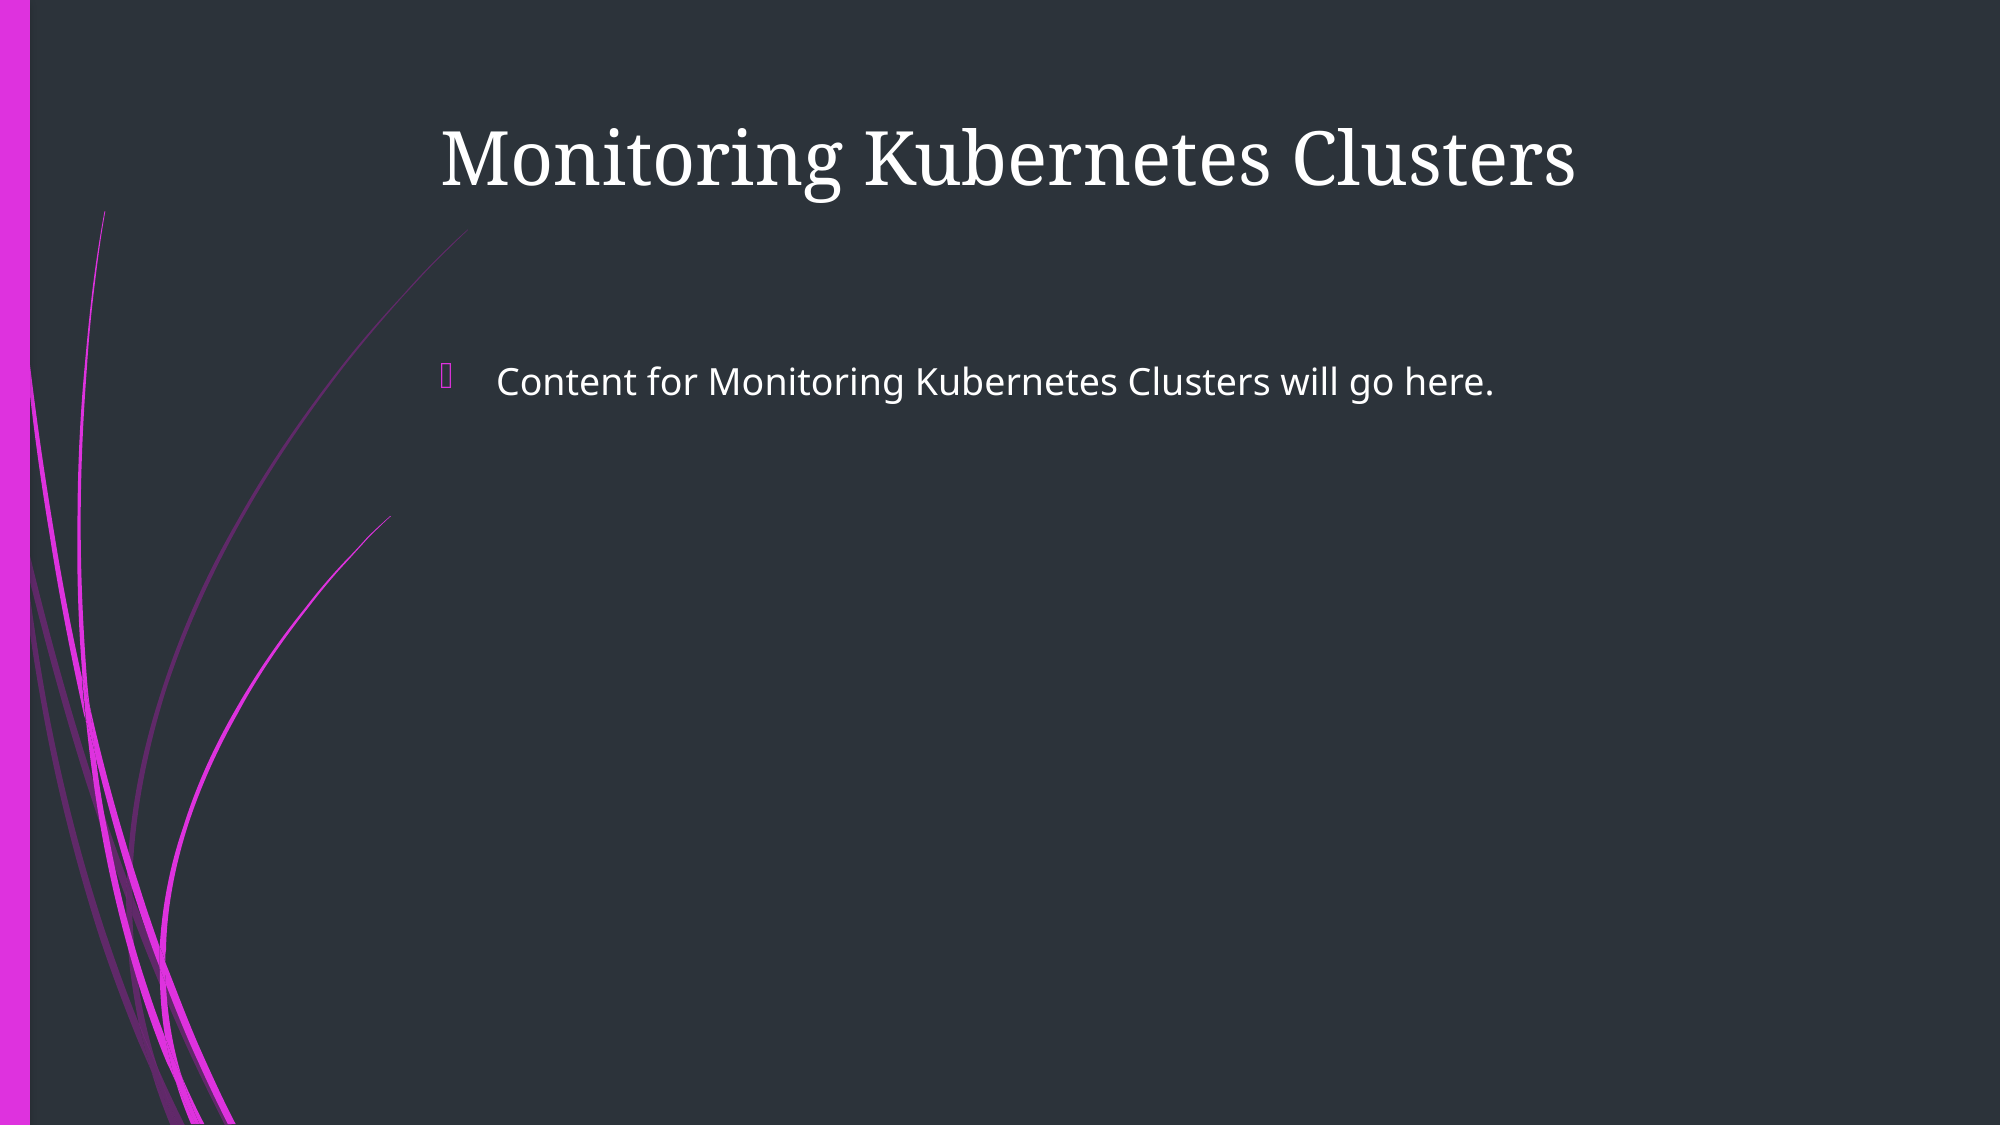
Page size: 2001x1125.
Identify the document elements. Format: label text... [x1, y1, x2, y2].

list Content for Monitoring Kubernetes Clusters will go here. [424, 350, 1888, 988]
title Monitoring Kubernetes Clusters [425, 102, 1888, 313]
